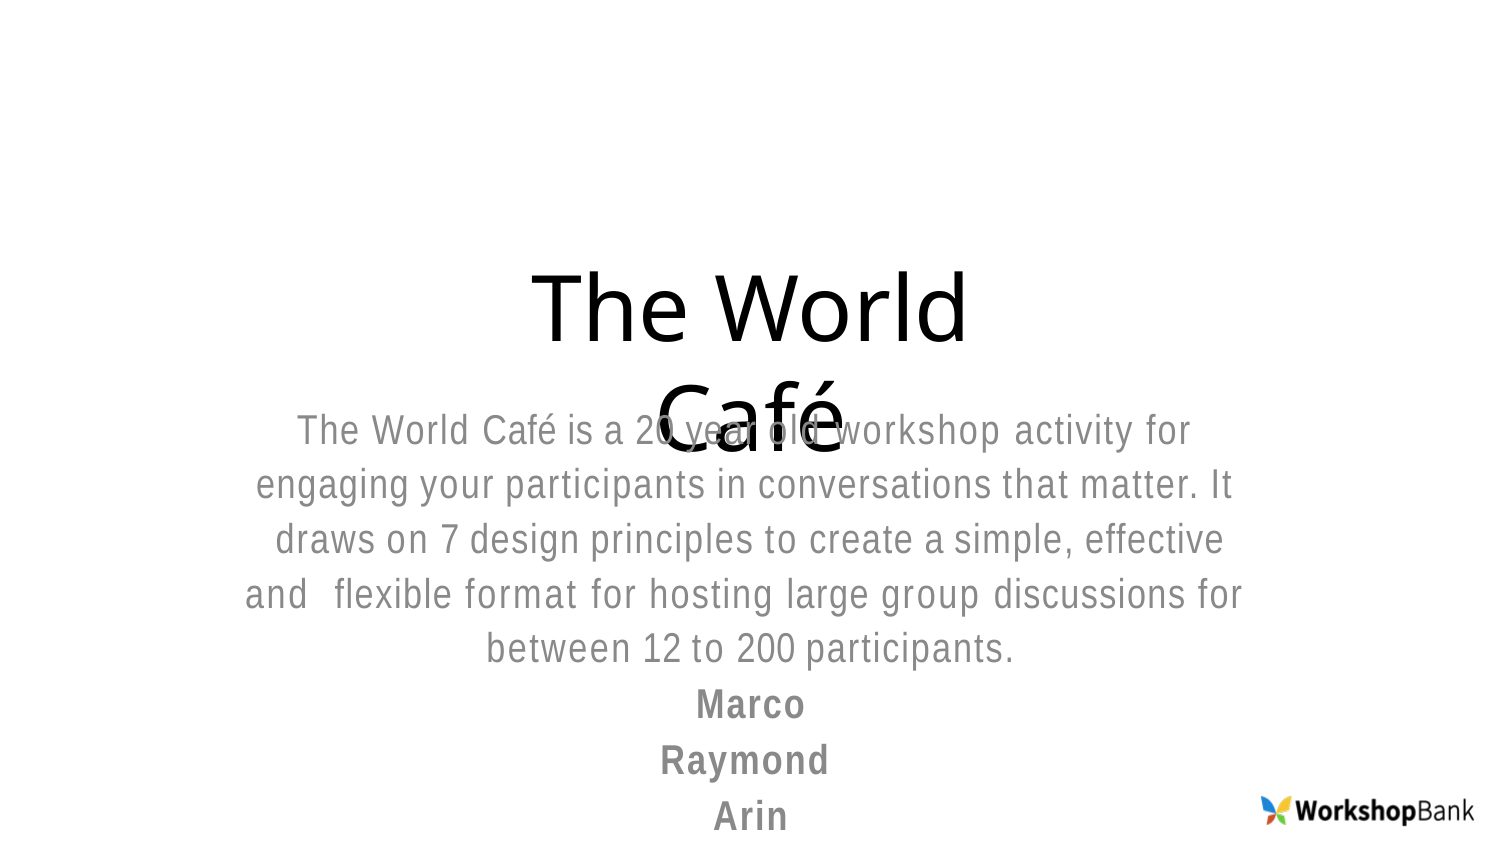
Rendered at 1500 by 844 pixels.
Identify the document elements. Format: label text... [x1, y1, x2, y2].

title The World Café [458, 247, 1043, 396]
picture [1261, 788, 1482, 834]
text_box The World Café is a 20 year old workshop activity for engaging your participants in conversations that matter. It draws on 7 design principles to create a simple, effective and flexible format for hosting large group discussions for between 12 to 200 participants. Marco Raymond Arin [239, 396, 1261, 839]
